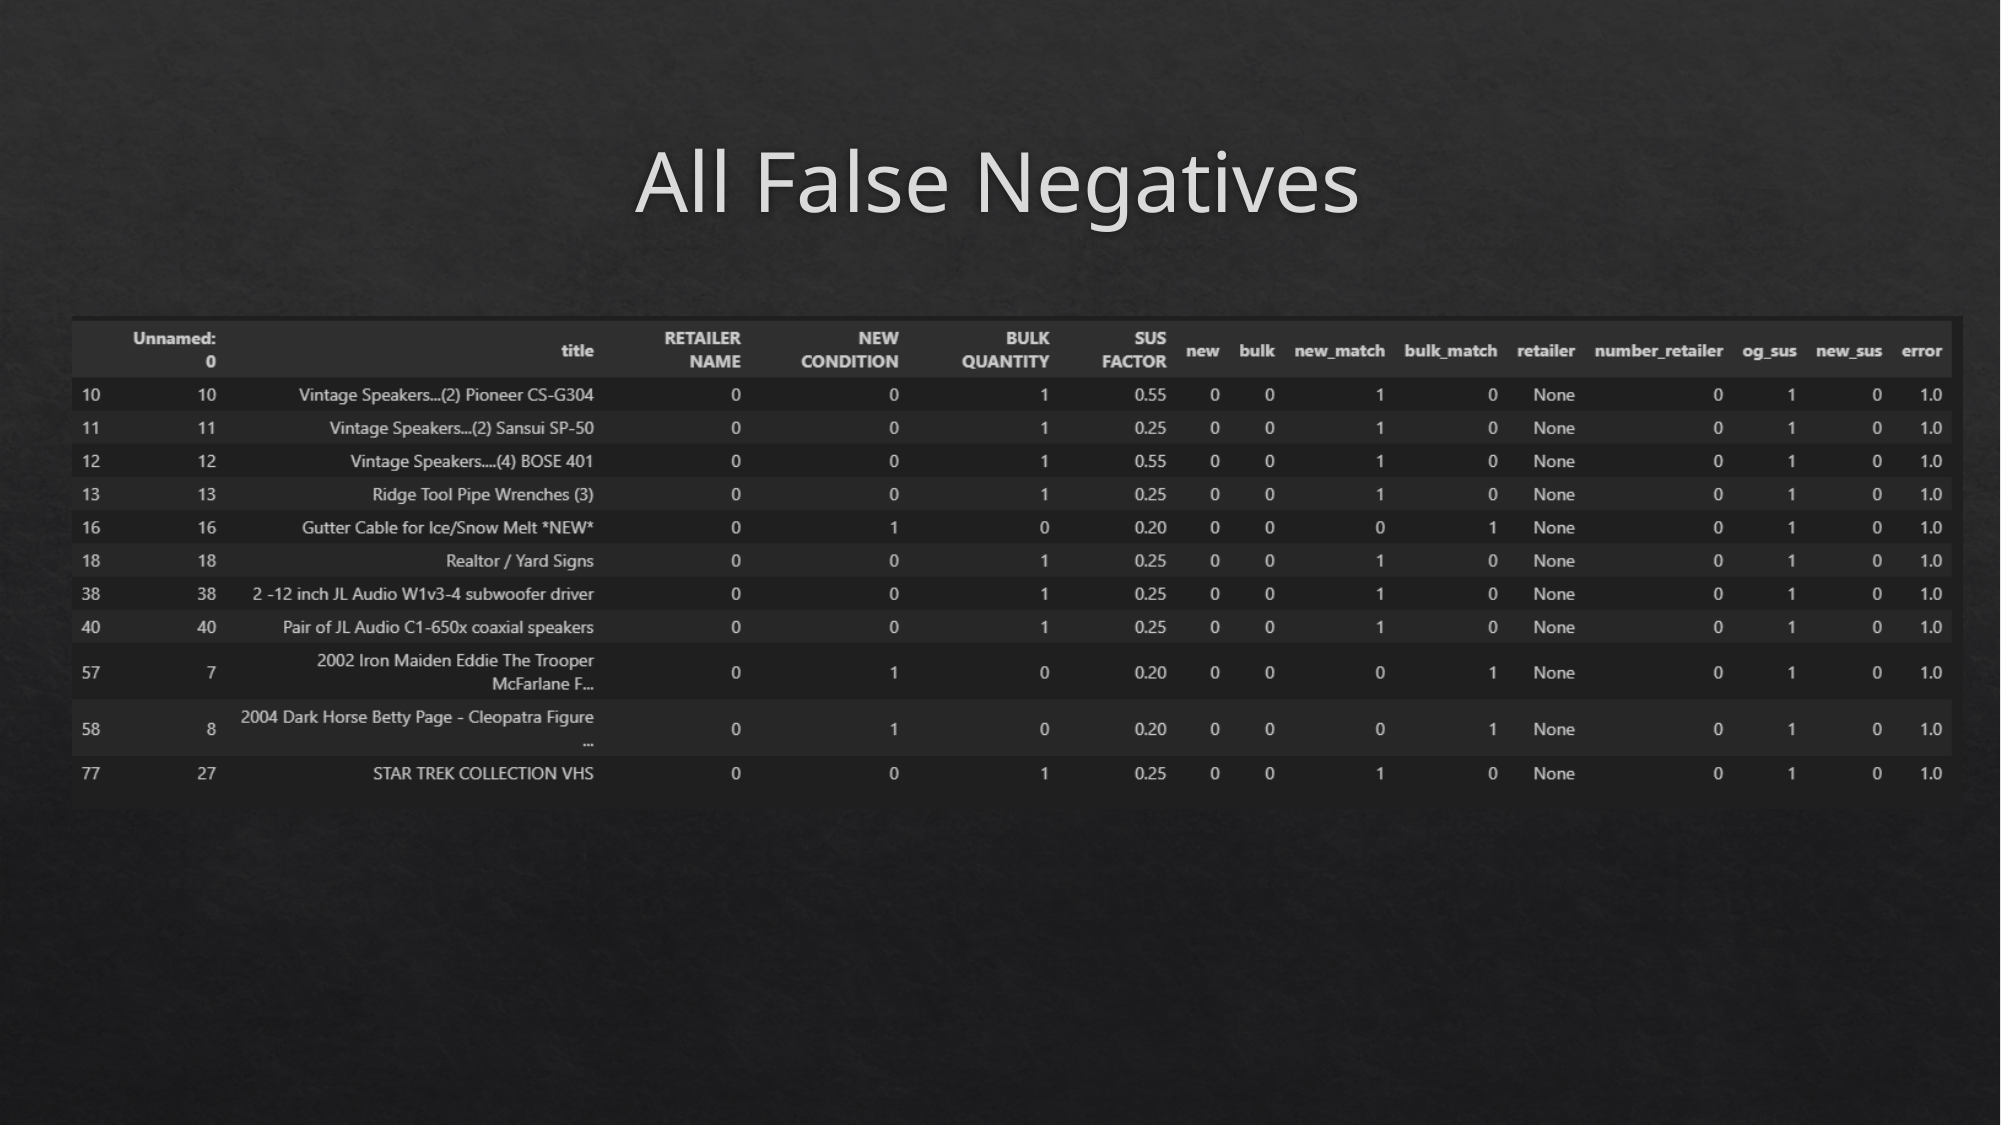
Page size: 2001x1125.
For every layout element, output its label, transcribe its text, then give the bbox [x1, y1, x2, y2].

picture [72, 316, 1964, 809]
title All False Negatives [149, 99, 1849, 260]
